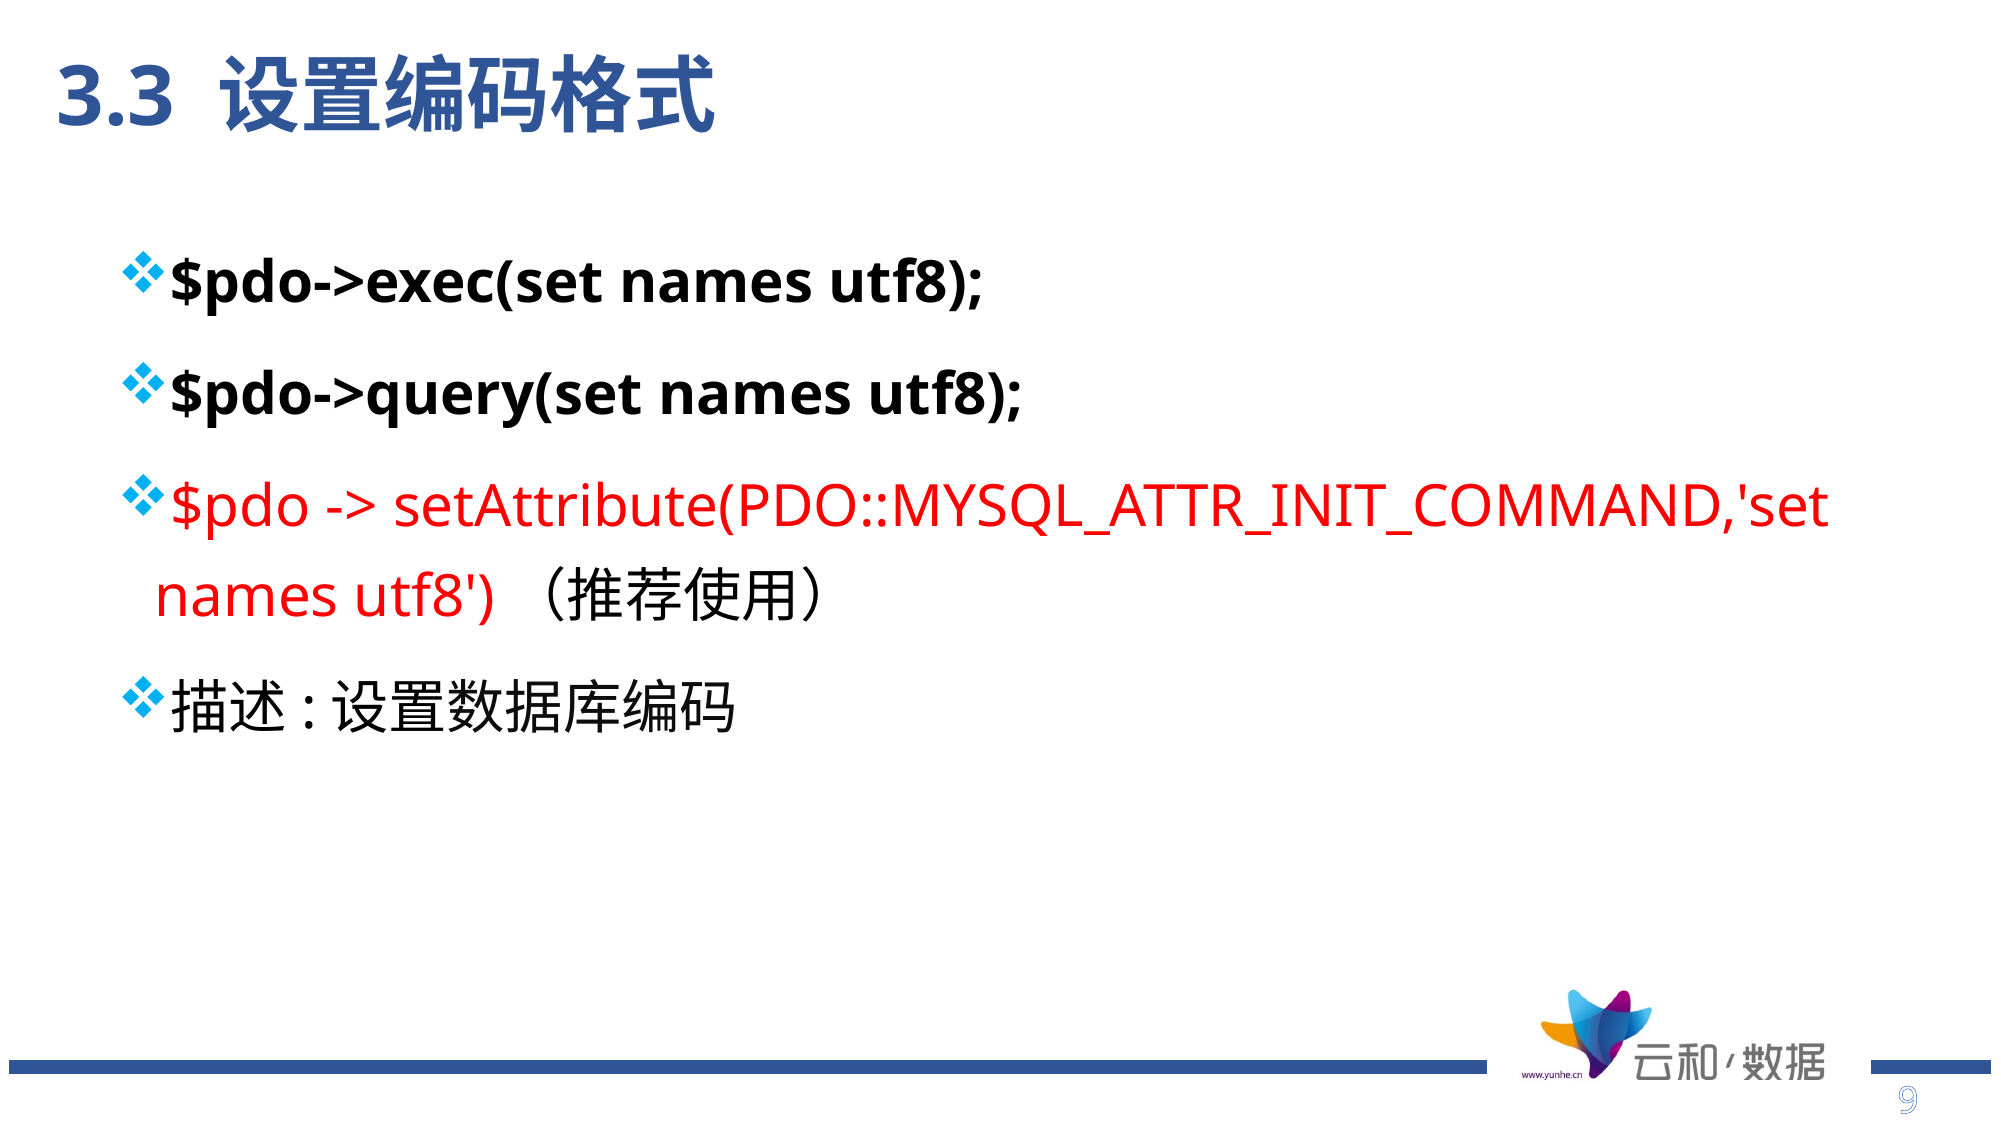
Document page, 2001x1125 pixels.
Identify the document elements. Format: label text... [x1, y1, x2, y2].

list $pdo->exec(set names utf8); $pdo->query(set names utf8); $pdo -> setAttribute(PDO::MYSQL_ATTR_INIT_COMMAND,'set names utf8')（推荐使用） 描述:设置数据库编码 [102, 216, 1944, 894]
picture [1504, 981, 1845, 1106]
title 3.3 设置编码格式 [41, 0, 1767, 207]
